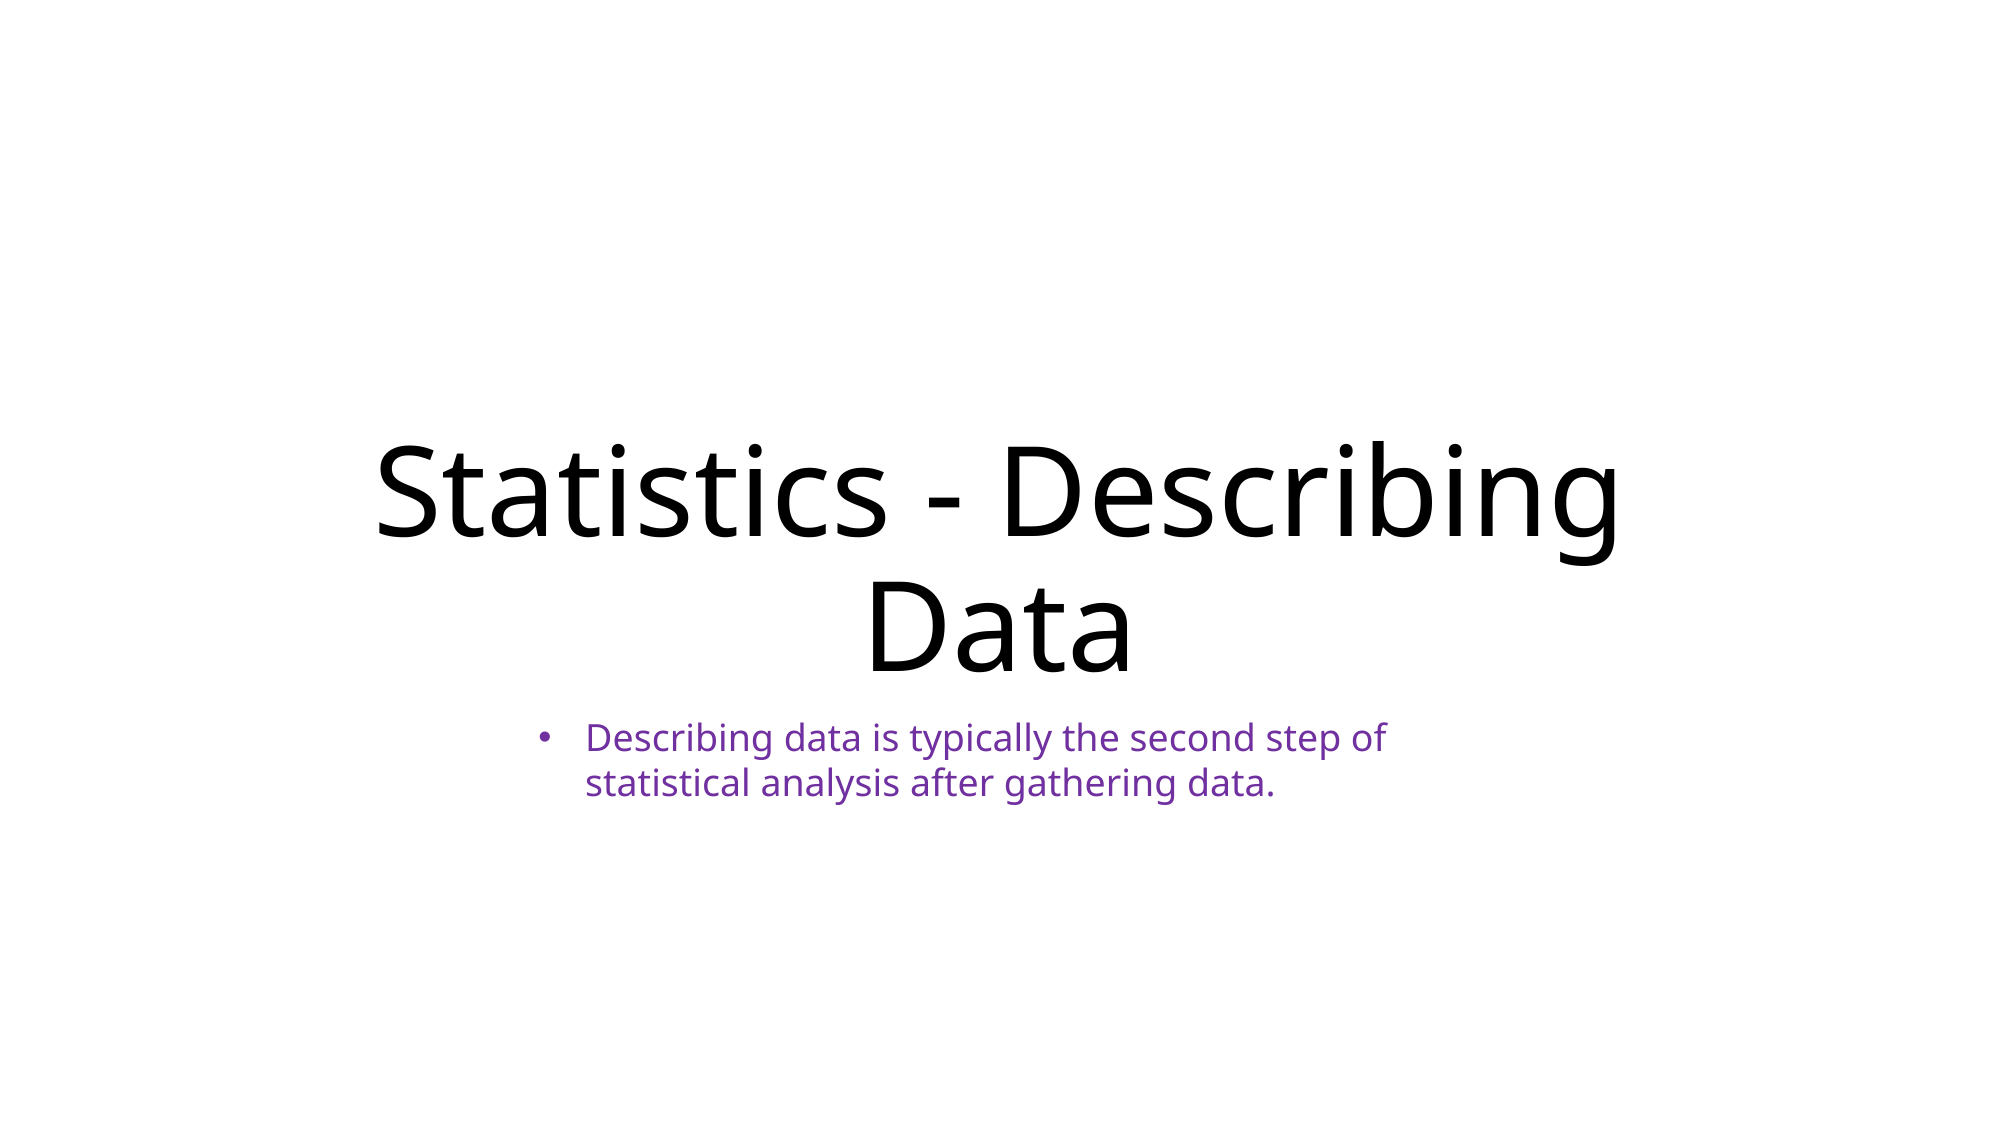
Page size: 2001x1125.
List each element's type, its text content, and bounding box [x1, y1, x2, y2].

title Statistics - Describing Data [249, 418, 1750, 707]
text_box Describing data is typically the second step of statistical analysis after gathering data. [523, 706, 1524, 812]
